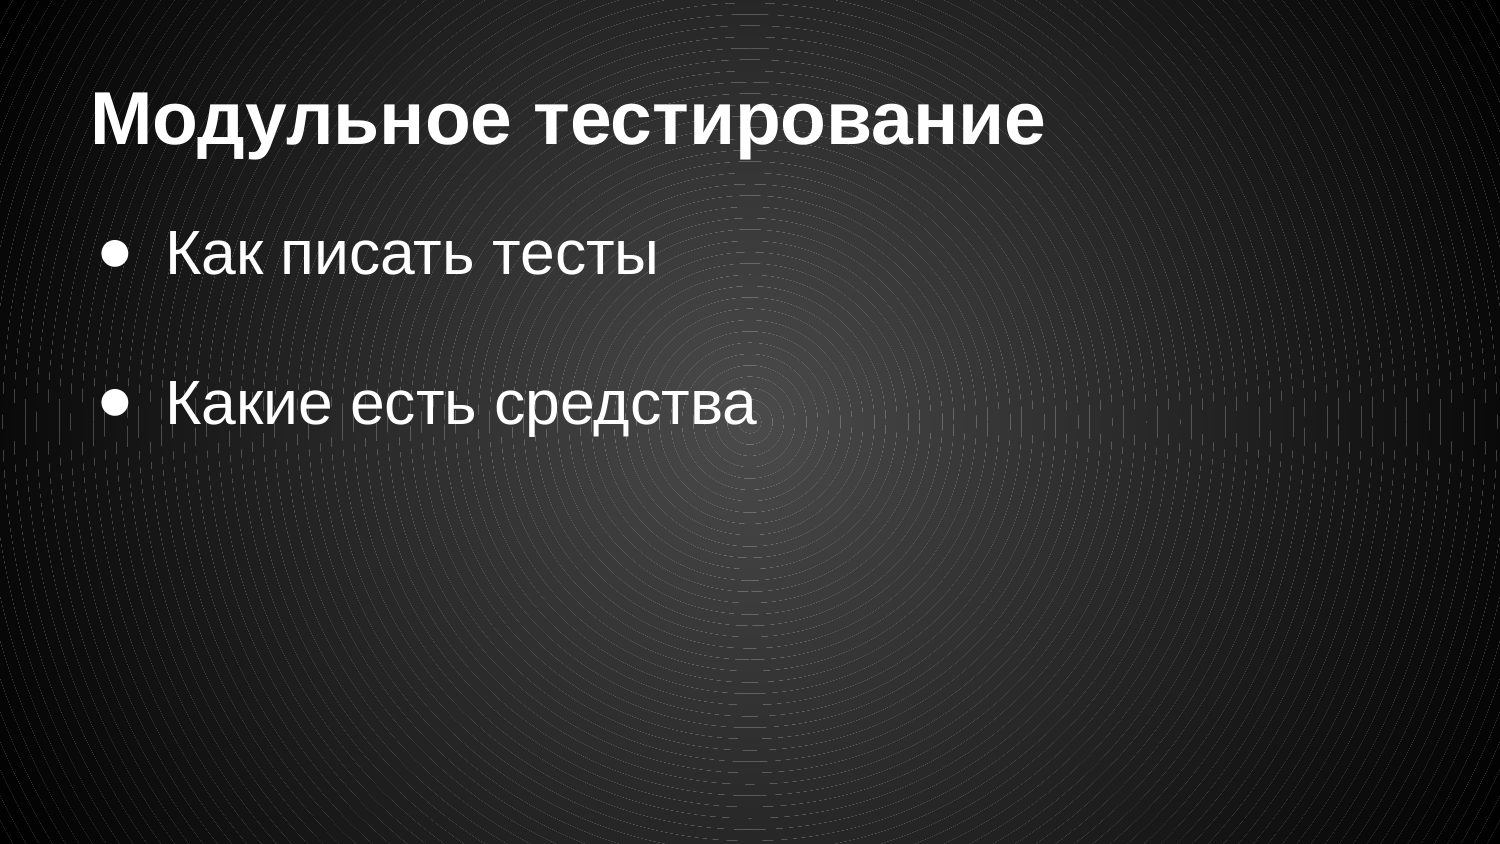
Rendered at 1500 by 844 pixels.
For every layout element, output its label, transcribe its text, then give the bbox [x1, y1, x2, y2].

list Как писать тесты Какие есть средства [75, 196, 1425, 808]
title Модульное тестирование [75, 33, 1425, 175]
